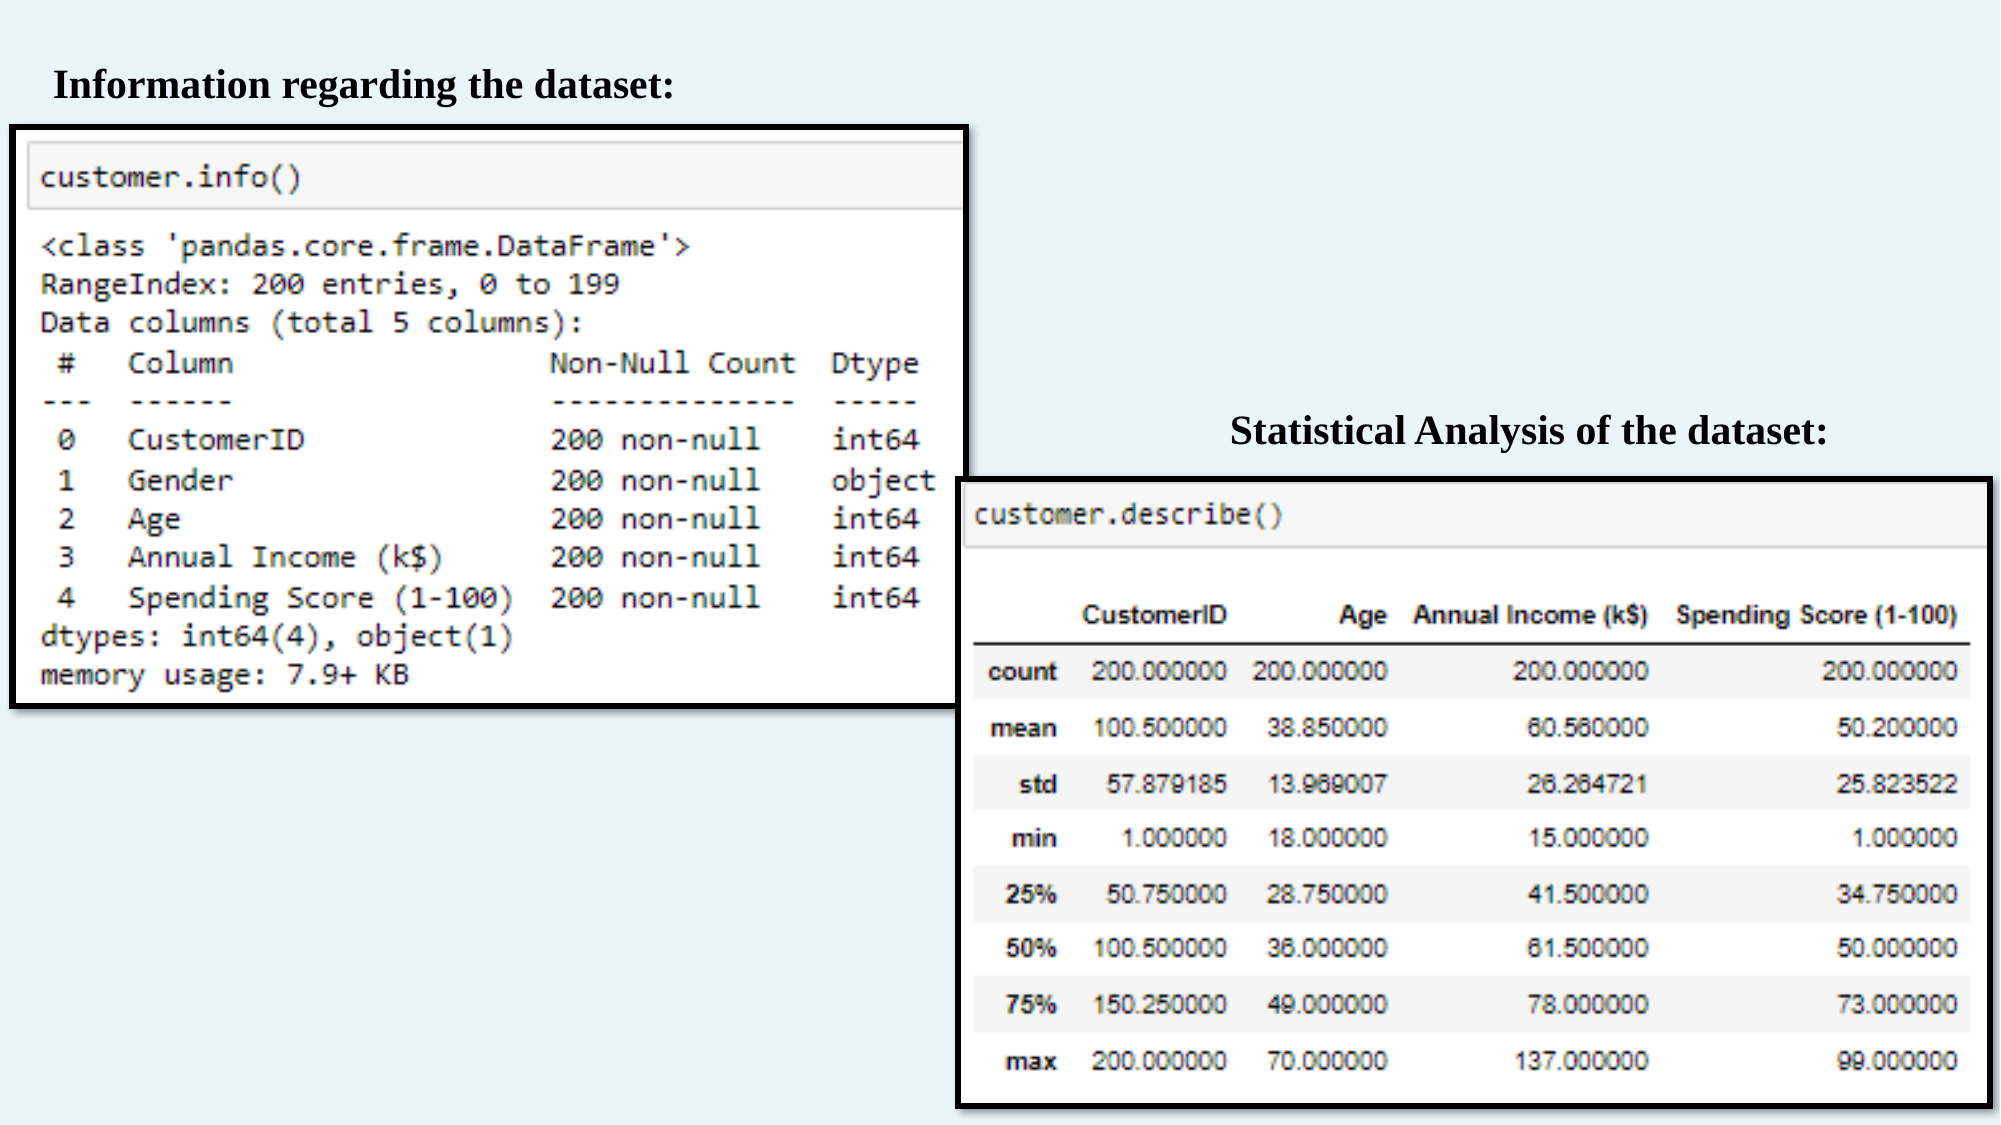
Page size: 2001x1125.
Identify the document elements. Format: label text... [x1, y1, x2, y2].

picture [15, 129, 1987, 1103]
text_box Statistical Analysis of the dataset: [1214, 395, 1900, 461]
text_box Information regarding the dataset: [37, 48, 723, 114]
